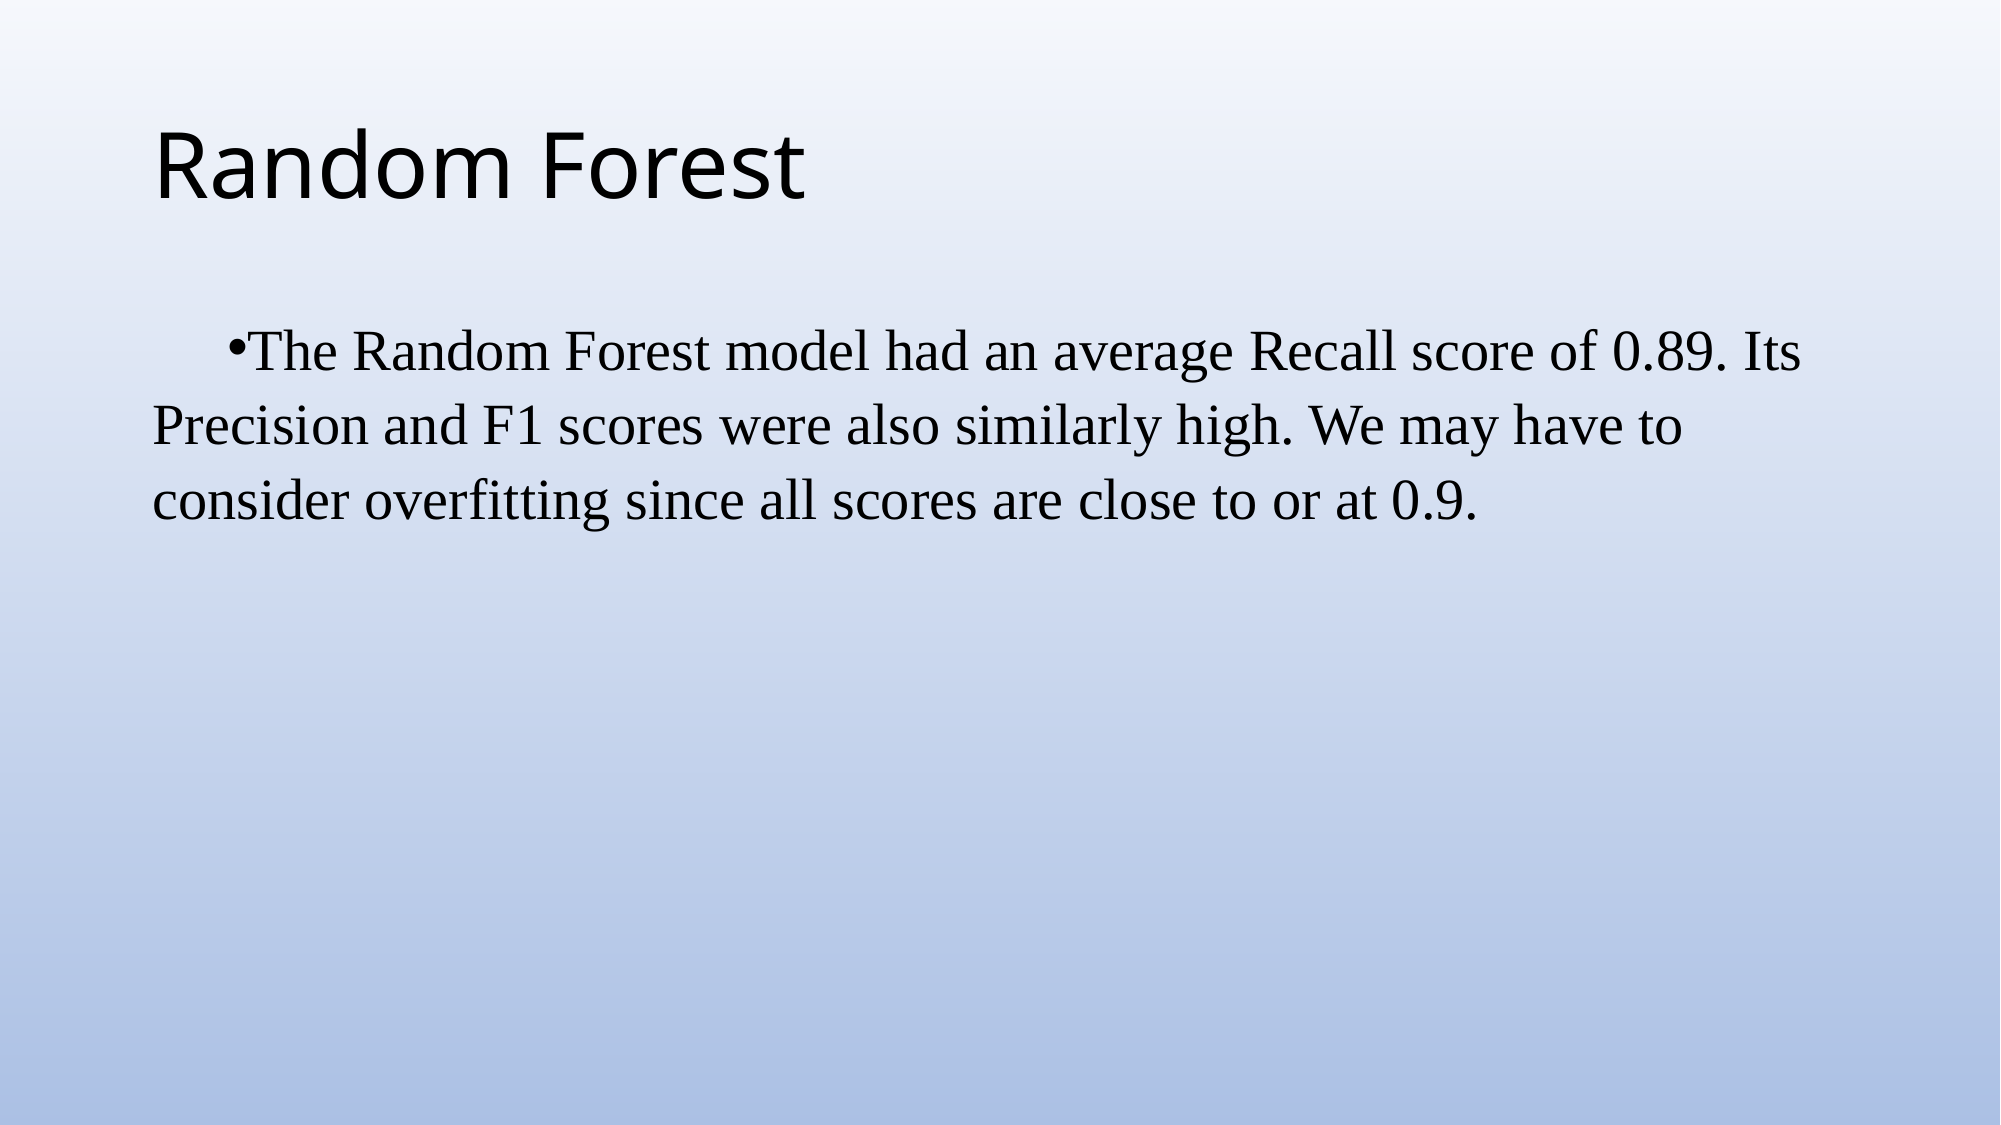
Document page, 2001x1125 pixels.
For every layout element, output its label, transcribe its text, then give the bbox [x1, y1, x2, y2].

list The Random Forest model had an average Recall score of 0.89. Its Precision and F1 scores were also similarly high. We may have to consider overfitting since all scores are close to or at 0.9. [137, 299, 1863, 1014]
title Random Forest [137, 59, 1863, 278]
